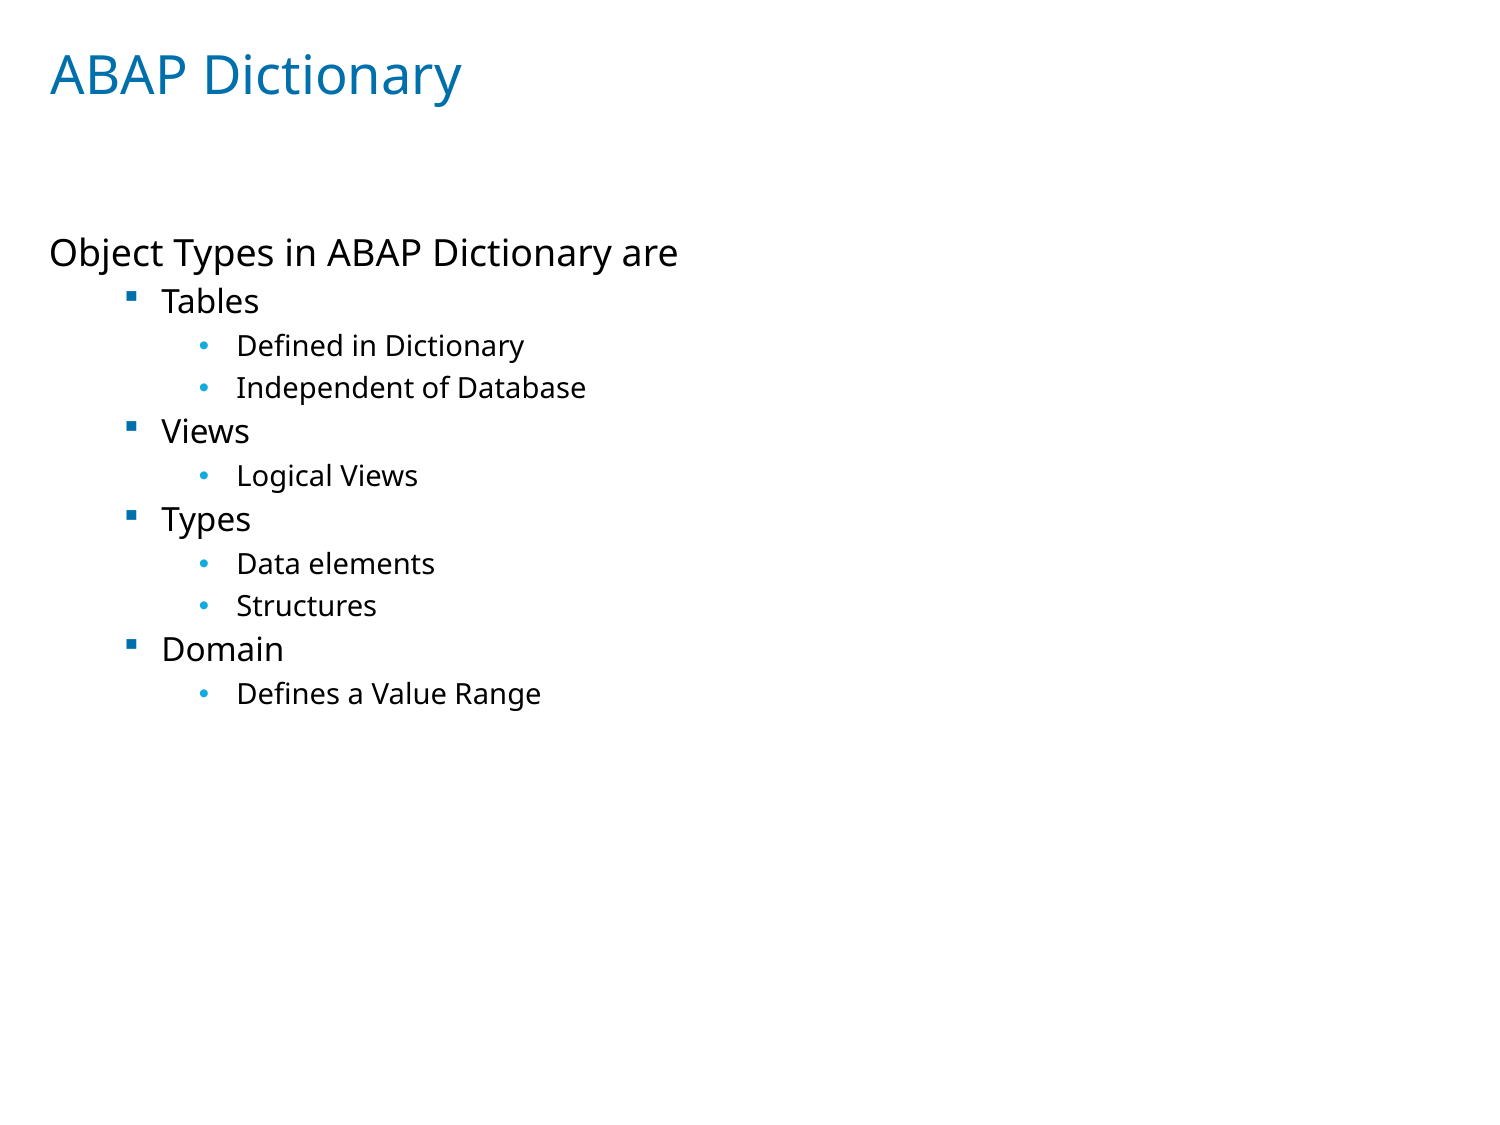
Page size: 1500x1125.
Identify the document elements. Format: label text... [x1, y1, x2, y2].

title ABAP Dictionary [50, 42, 1447, 184]
list Object Types in ABAP Dictionary are Tables Defined in Dictionary Independent of Database Views Logical Views Types Data elements Structures Domain Defines a Value Range [48, 234, 1500, 997]
